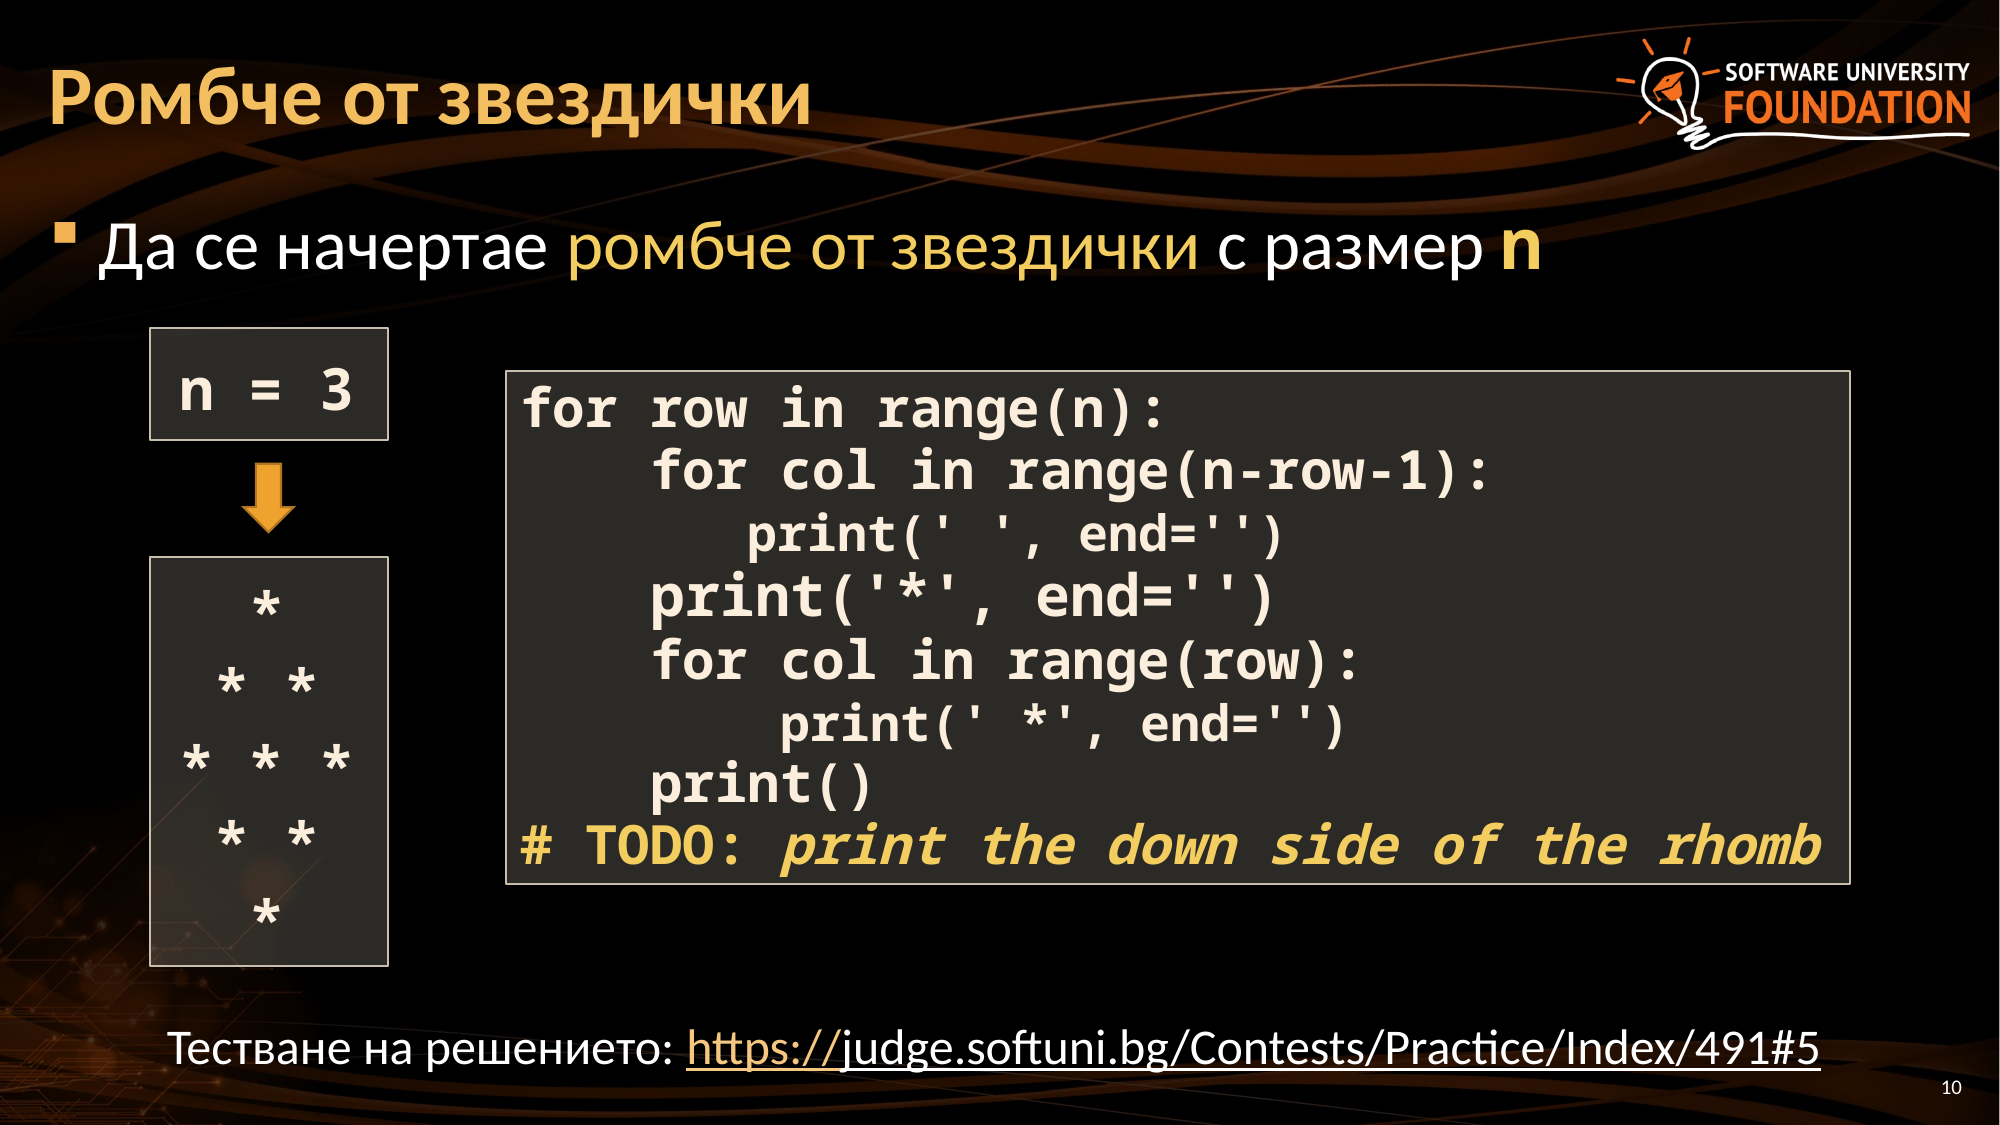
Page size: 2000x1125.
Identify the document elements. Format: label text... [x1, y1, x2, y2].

text_box for row in range(n): for col in range(n-row-1): print(' ', end='') print('*', end='') for col in range(row): print(' *', end='') print() # TODO: print the down side of the rhomb [505, 370, 1850, 885]
list Да се начертае ромбче от звездички с размер n [31, 188, 1968, 1103]
text_box Тестване на решението: https://judge.softuni.bg/Contests/Practice/Index/491#5 [124, 1007, 1875, 1082]
picture [0, 0, 2000, 1125]
title Ромбче от звездички [30, 6, 1602, 189]
text_box [240, 462, 296, 534]
text_box n = 3 [149, 327, 388, 440]
text_box * * * * * * * * * [149, 557, 388, 967]
